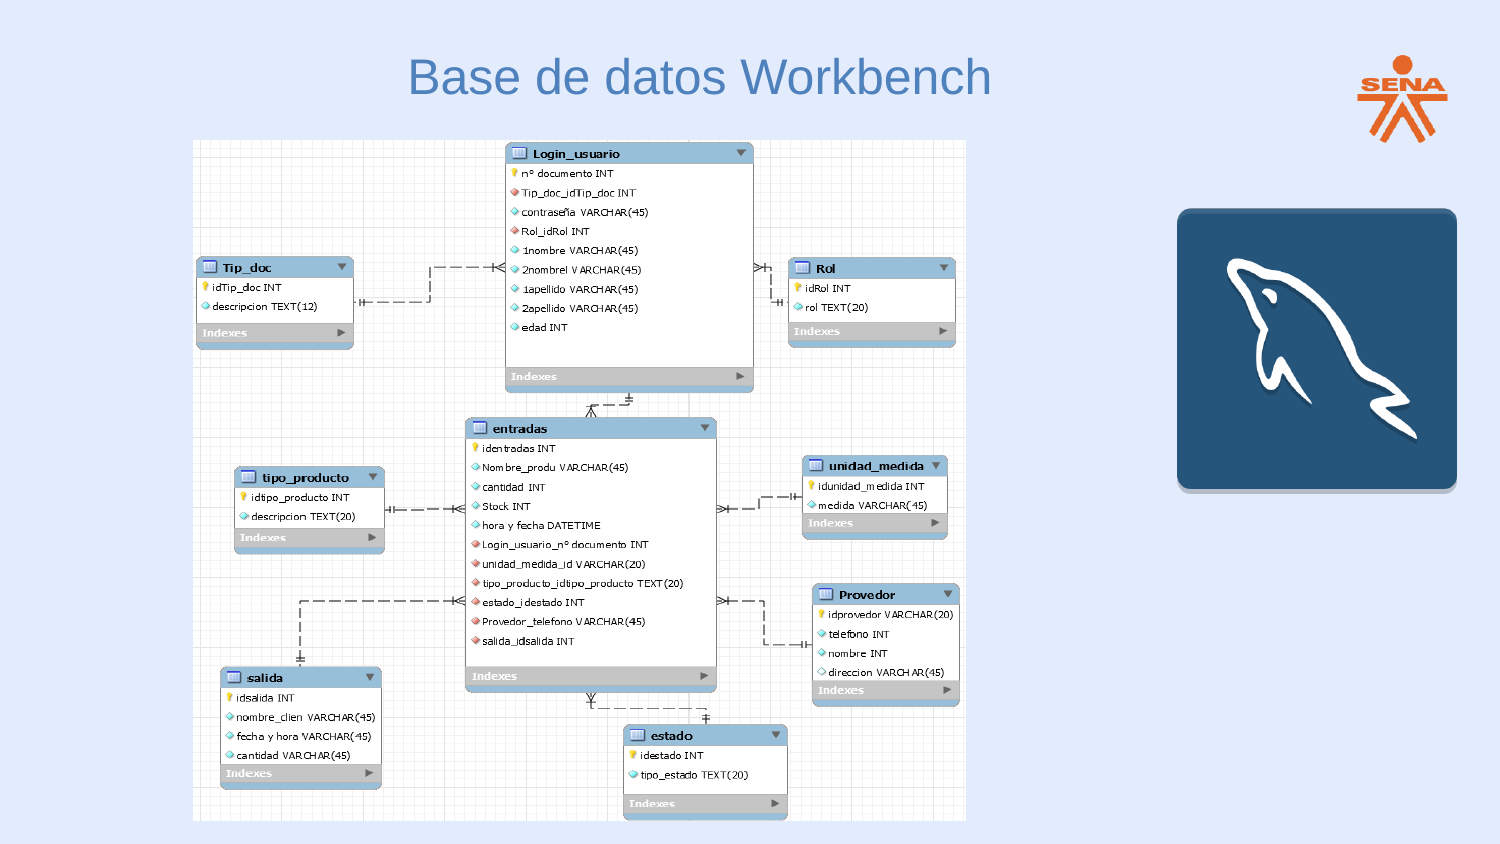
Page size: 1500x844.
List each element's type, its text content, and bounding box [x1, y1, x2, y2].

text_box Base de datos Workbench [185, 37, 1216, 112]
picture [0, 0, 1500, 844]
